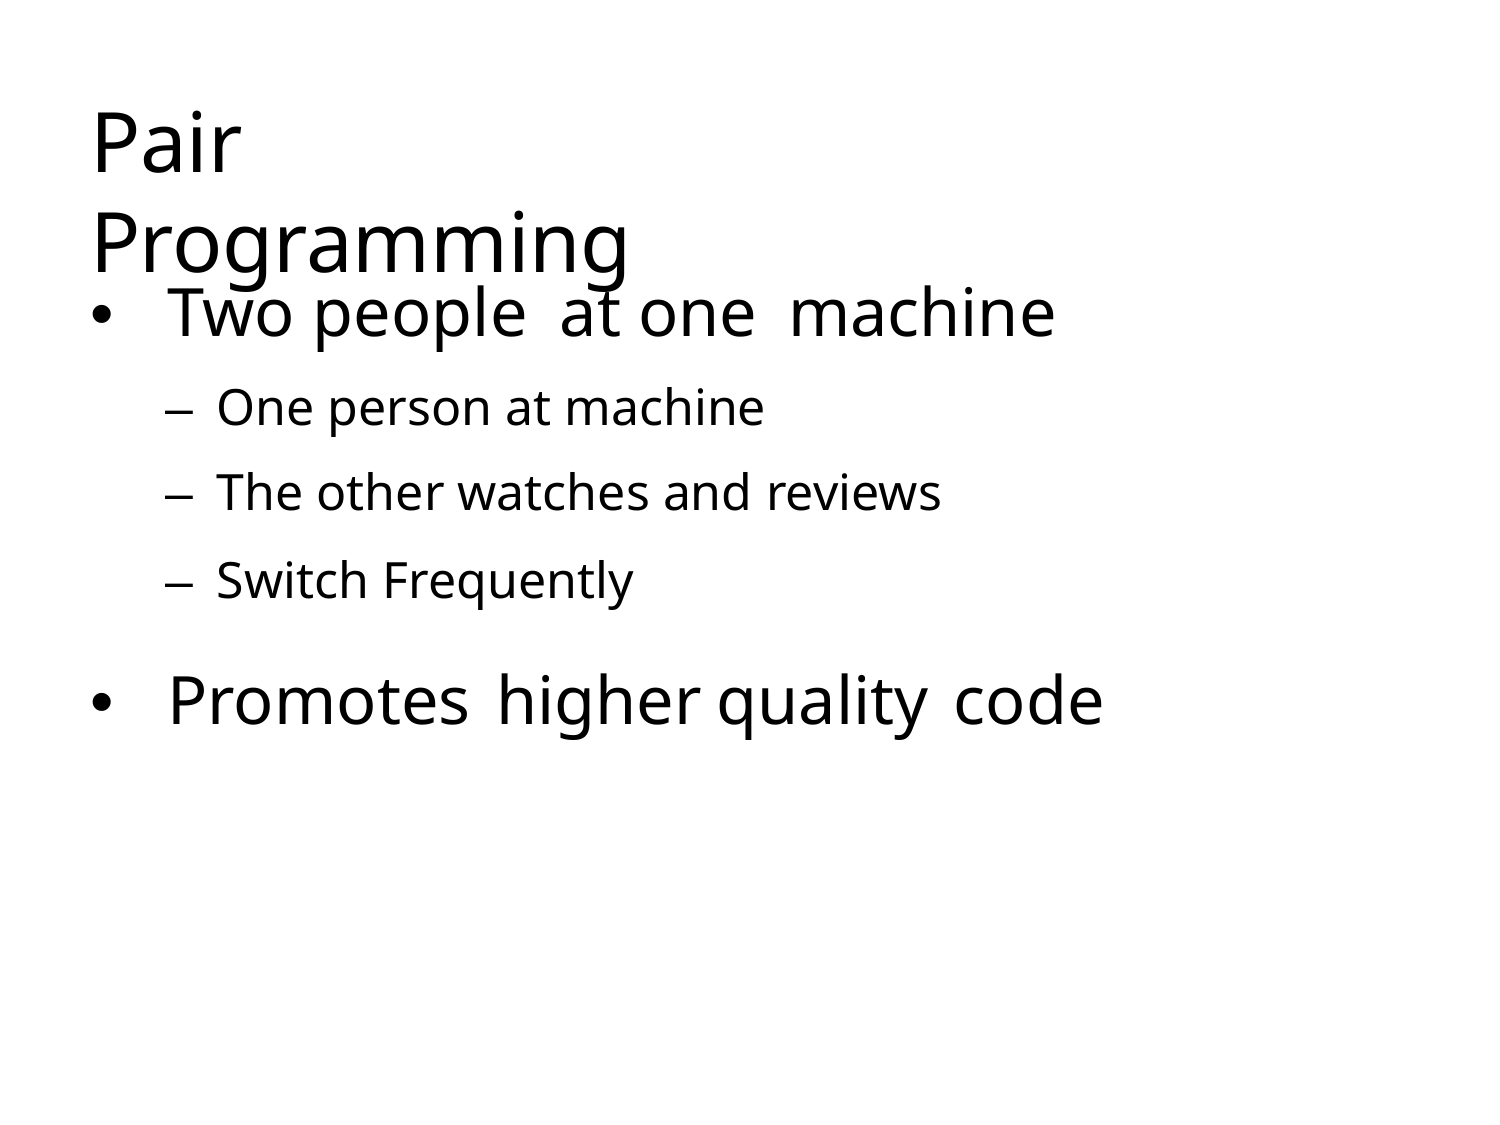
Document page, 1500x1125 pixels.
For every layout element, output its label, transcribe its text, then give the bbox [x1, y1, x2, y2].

text_box • Two people at one machine – One person at machine – The other watches and reviews – Switch Frequently • Promotes higher quality code [87, 269, 1110, 738]
title Pair Programming [87, 88, 795, 269]
